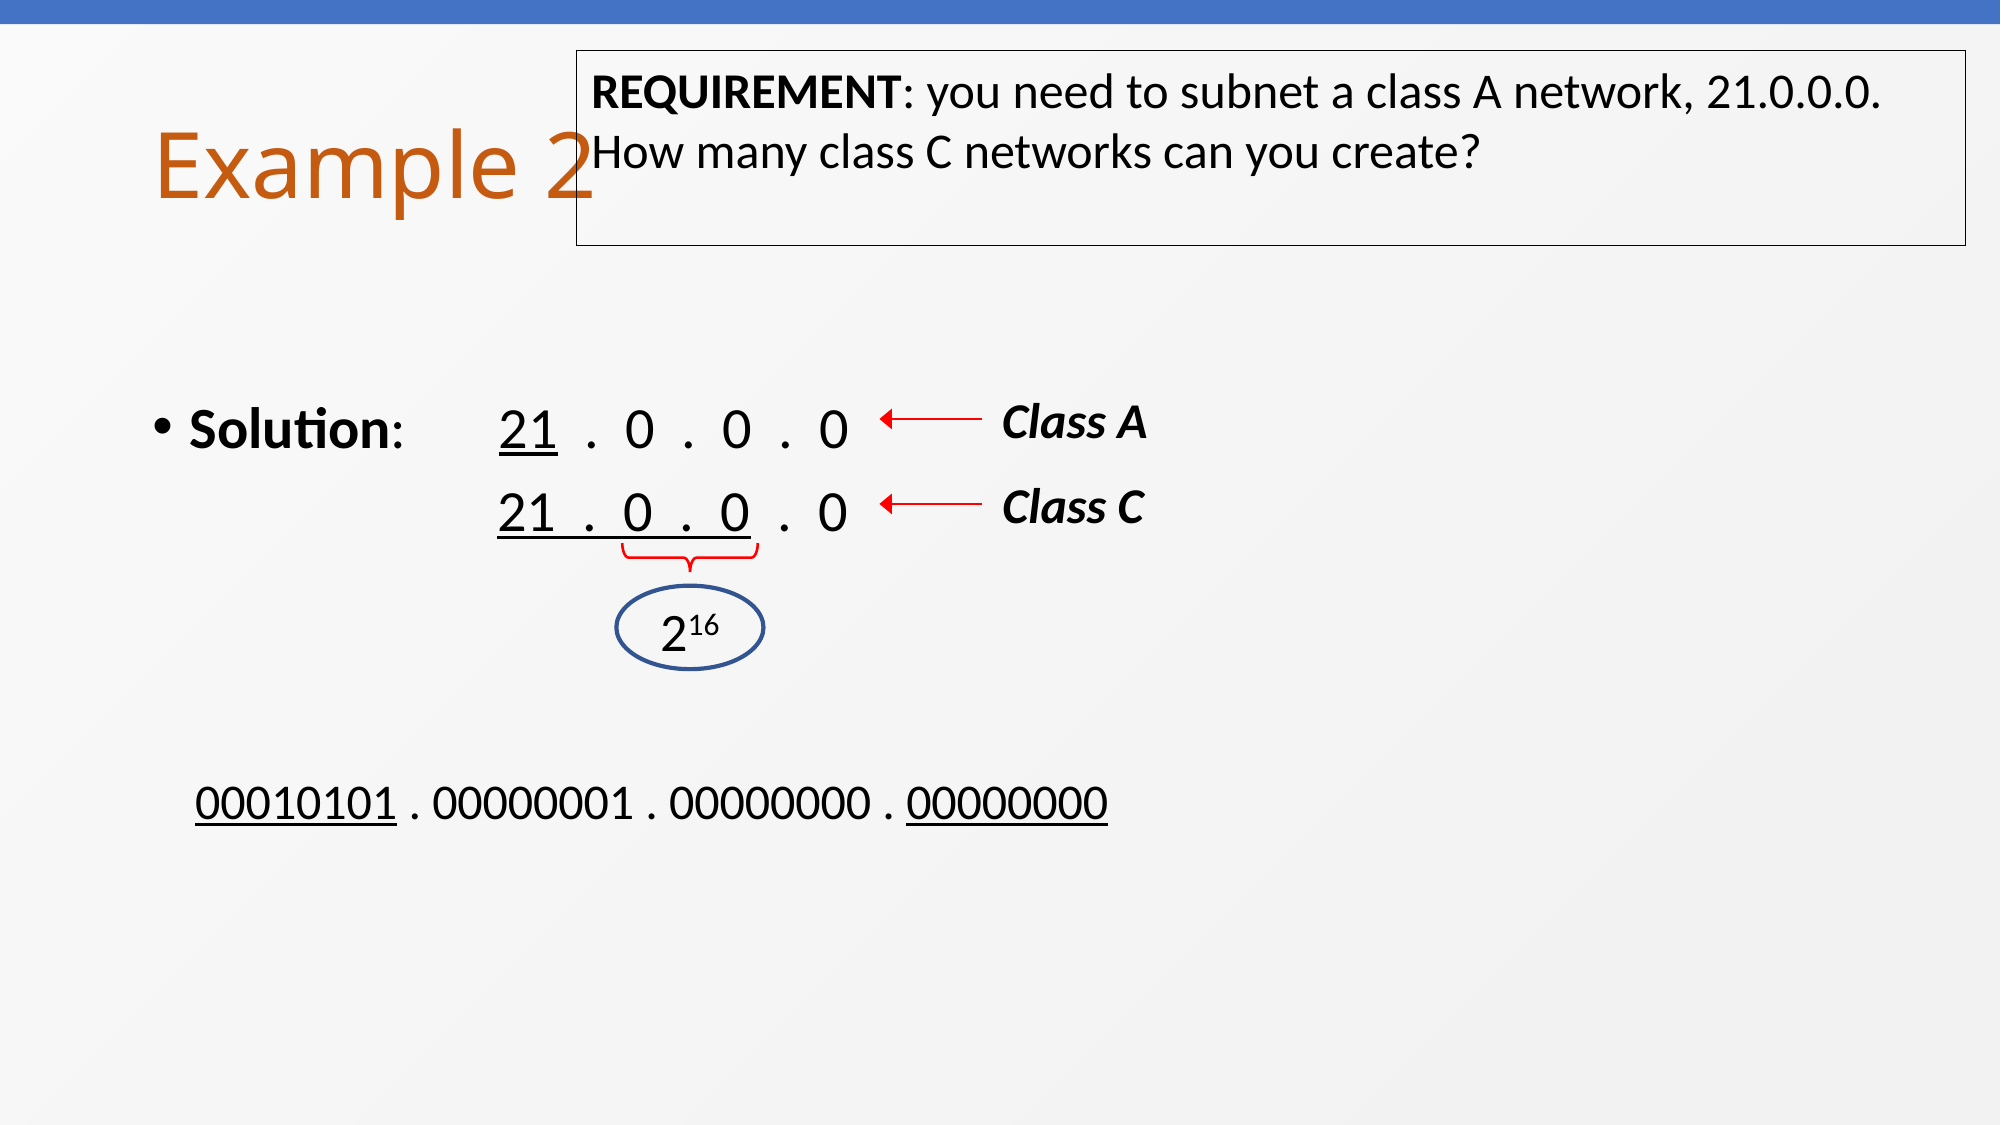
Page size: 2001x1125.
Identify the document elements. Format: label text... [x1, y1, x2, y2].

text_box REQUIREMENT: you need to subnet a class A network, 21.0.0.0. How many class C networks can you create? [576, 50, 1966, 246]
text_box Class C [987, 465, 1159, 541]
text_box [0, 0, 2000, 25]
title Example 2 [137, 59, 1863, 278]
text_box [621, 543, 759, 573]
text_box [615, 584, 765, 671]
text_box 00010101 . 00000001 . 00000000 . 00000000 [180, 761, 1682, 837]
text_box 216 [645, 663, 672, 670]
text_box Class A [987, 381, 1163, 456]
text_box 216 [708, 662, 735, 670]
list Solution: 21 . 0 . 0 . 0 21 . 0 . 0 . 0 [137, 299, 1863, 1014]
